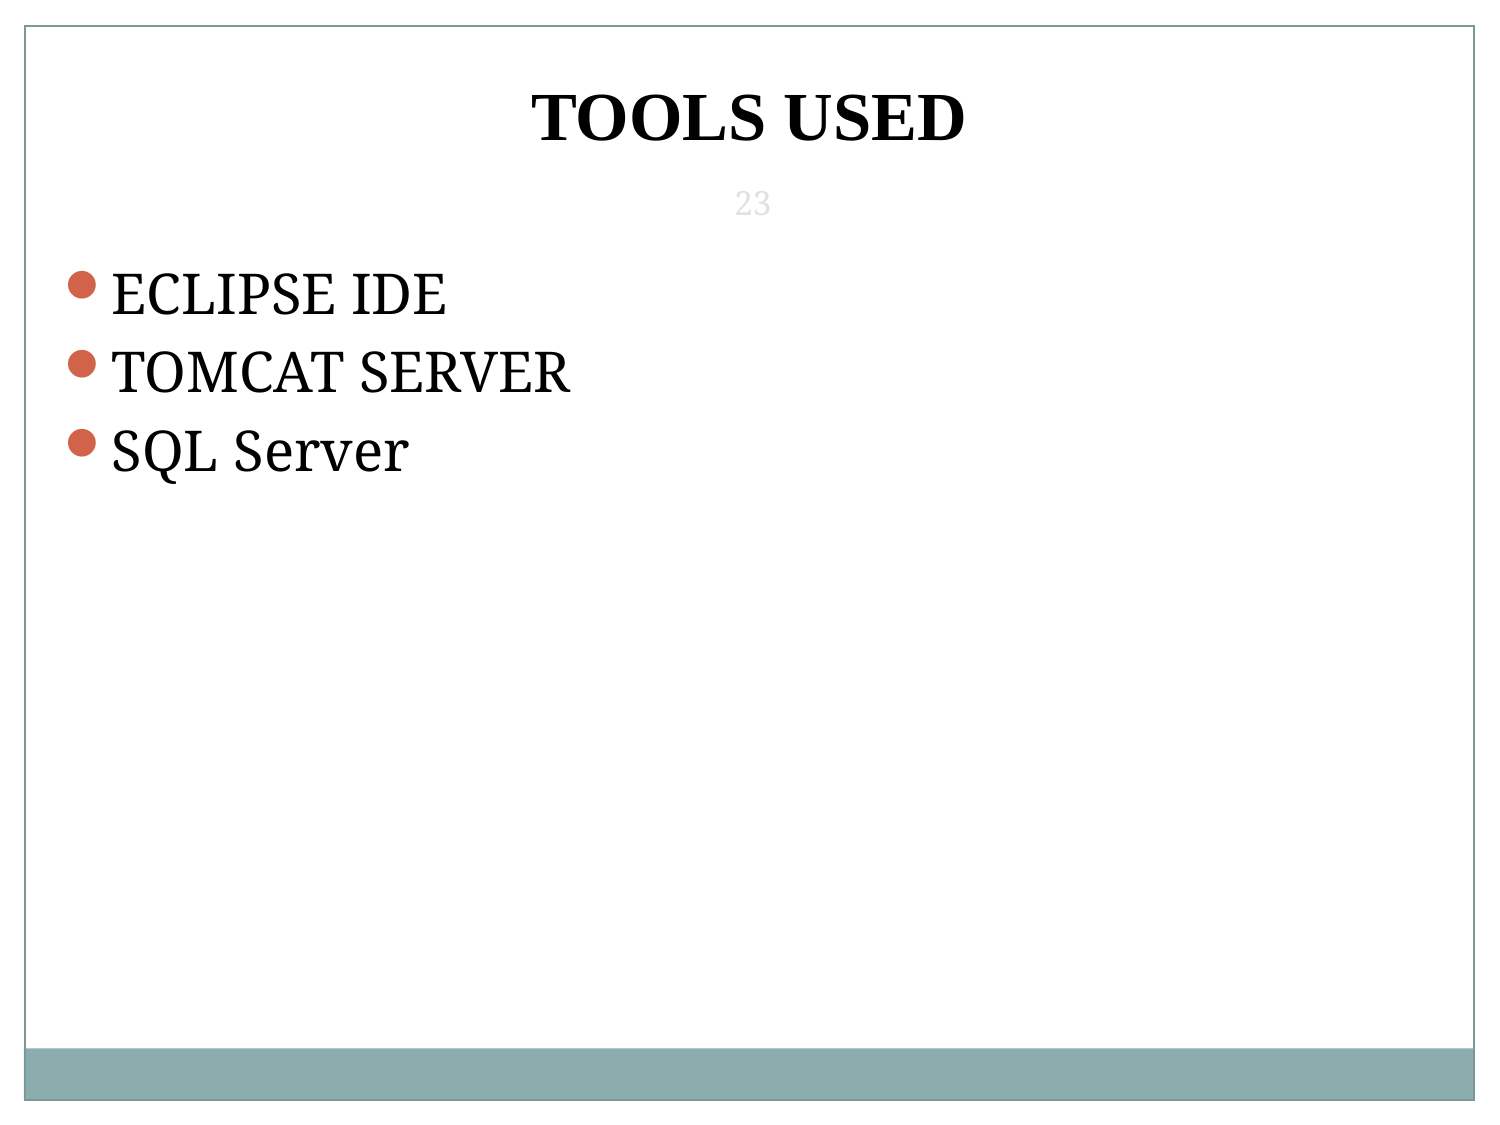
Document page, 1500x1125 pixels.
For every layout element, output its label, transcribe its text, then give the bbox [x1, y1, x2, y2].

title Tools used [49, 37, 1450, 162]
slide_number 23 [715, 168, 791, 241]
list ECLIPSE IDE TOMCAT SERVER SQL Server [49, 250, 1445, 1001]
